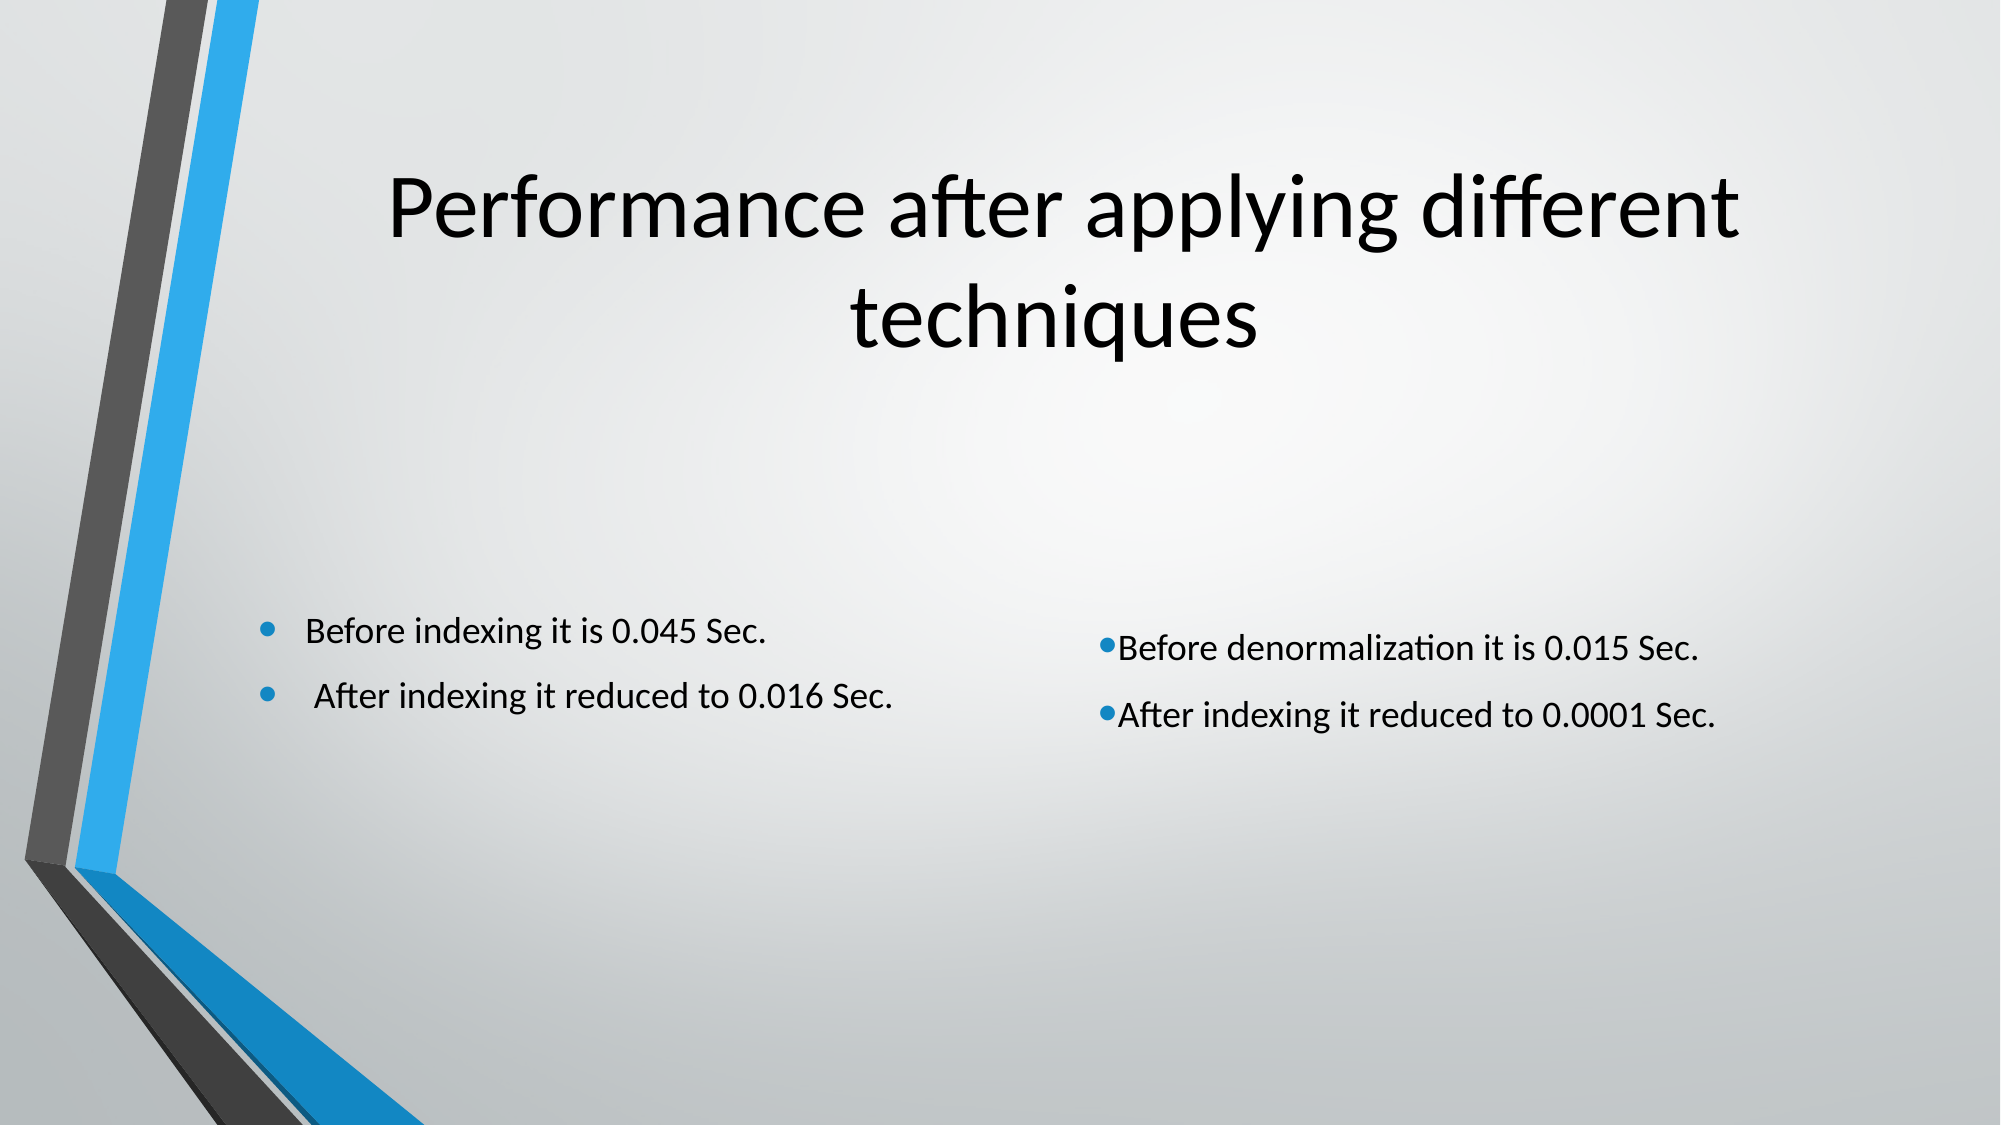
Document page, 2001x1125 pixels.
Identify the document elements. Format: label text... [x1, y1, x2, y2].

list Before denormalization it is 0.015 Sec. After indexing it reduced to 0.0001 Sec. [1083, 437, 1887, 950]
title Performance after applying different techniques [243, 112, 1887, 400]
list Before indexing it is 0.045 Sec. After indexing it reduced to 0.016 Sec. [243, 437, 1047, 950]
